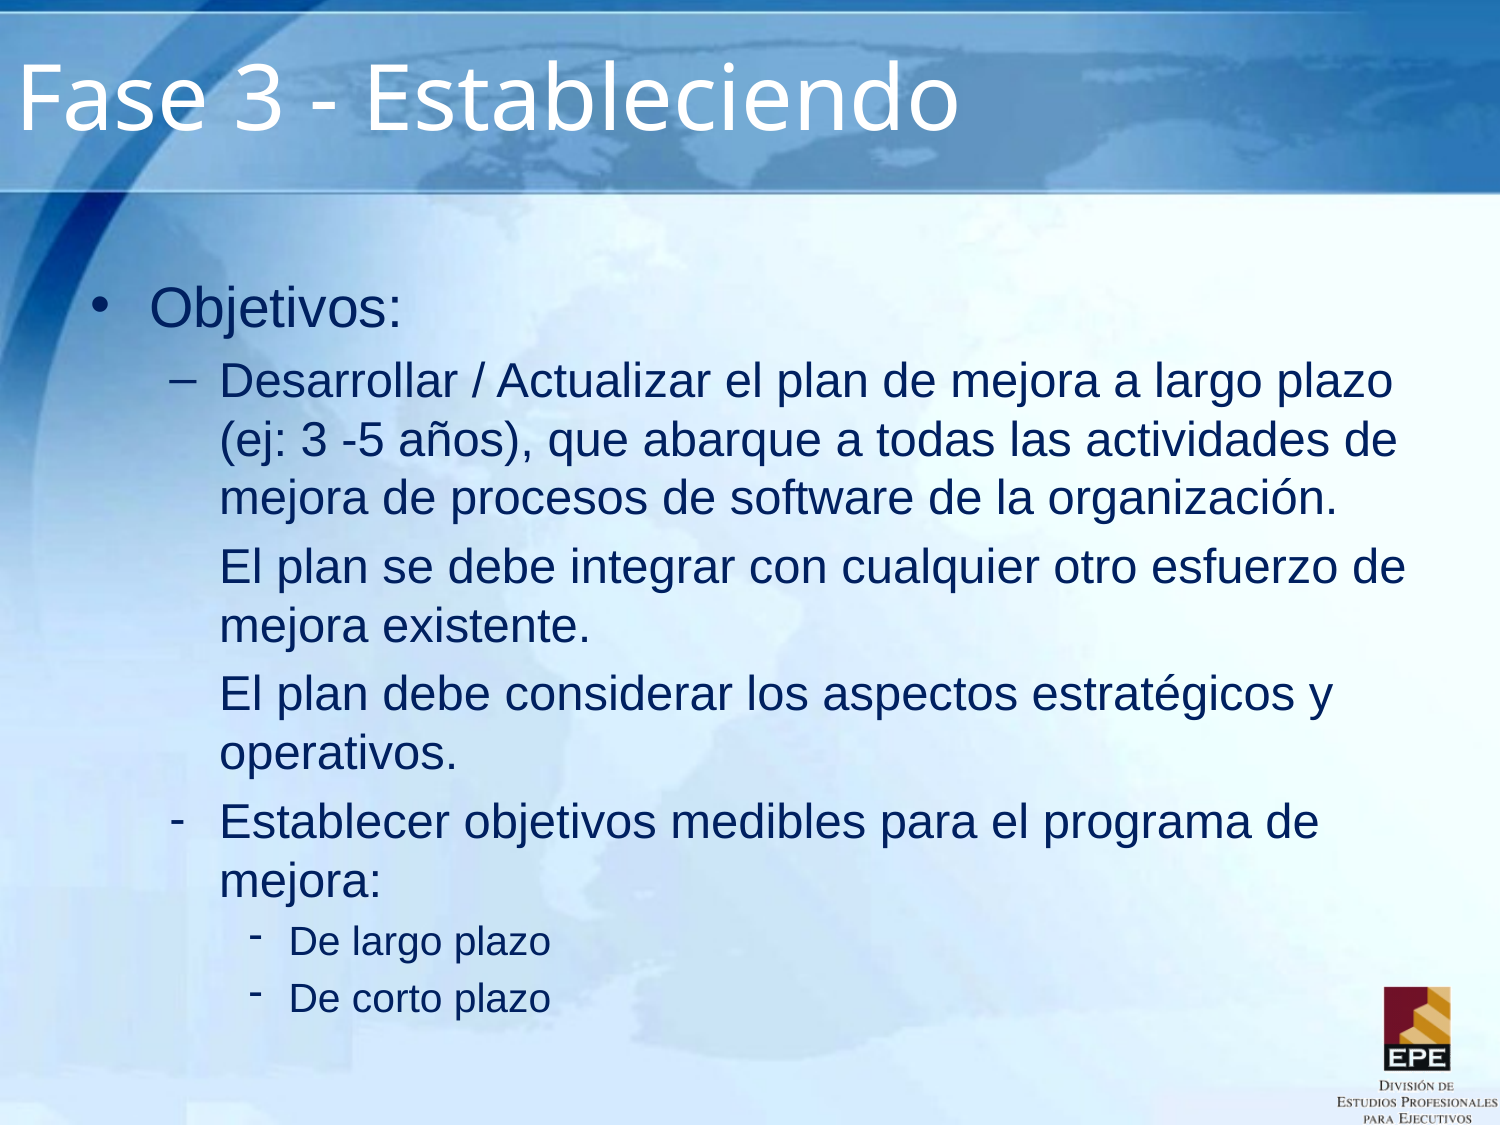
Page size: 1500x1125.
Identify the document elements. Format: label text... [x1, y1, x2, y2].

picture [0, 0, 1500, 1125]
title Fase 3 - Estableciendo [0, 0, 1350, 188]
list Objetivos: Desarrollar / Actualizar el plan de mejora a largo plazo (ej: 3 -5 años), que abarque a todas las actividades de mejora de procesos de software de la organización. El plan se debe integrar con cualquier otro esfuerzo de mejora existente. El plan debe considerar los aspectos estratégicos y operativos. Establecer objetivos medibles para el programa de mejora: De largo plazo De corto plazo [75, 262, 1425, 1075]
